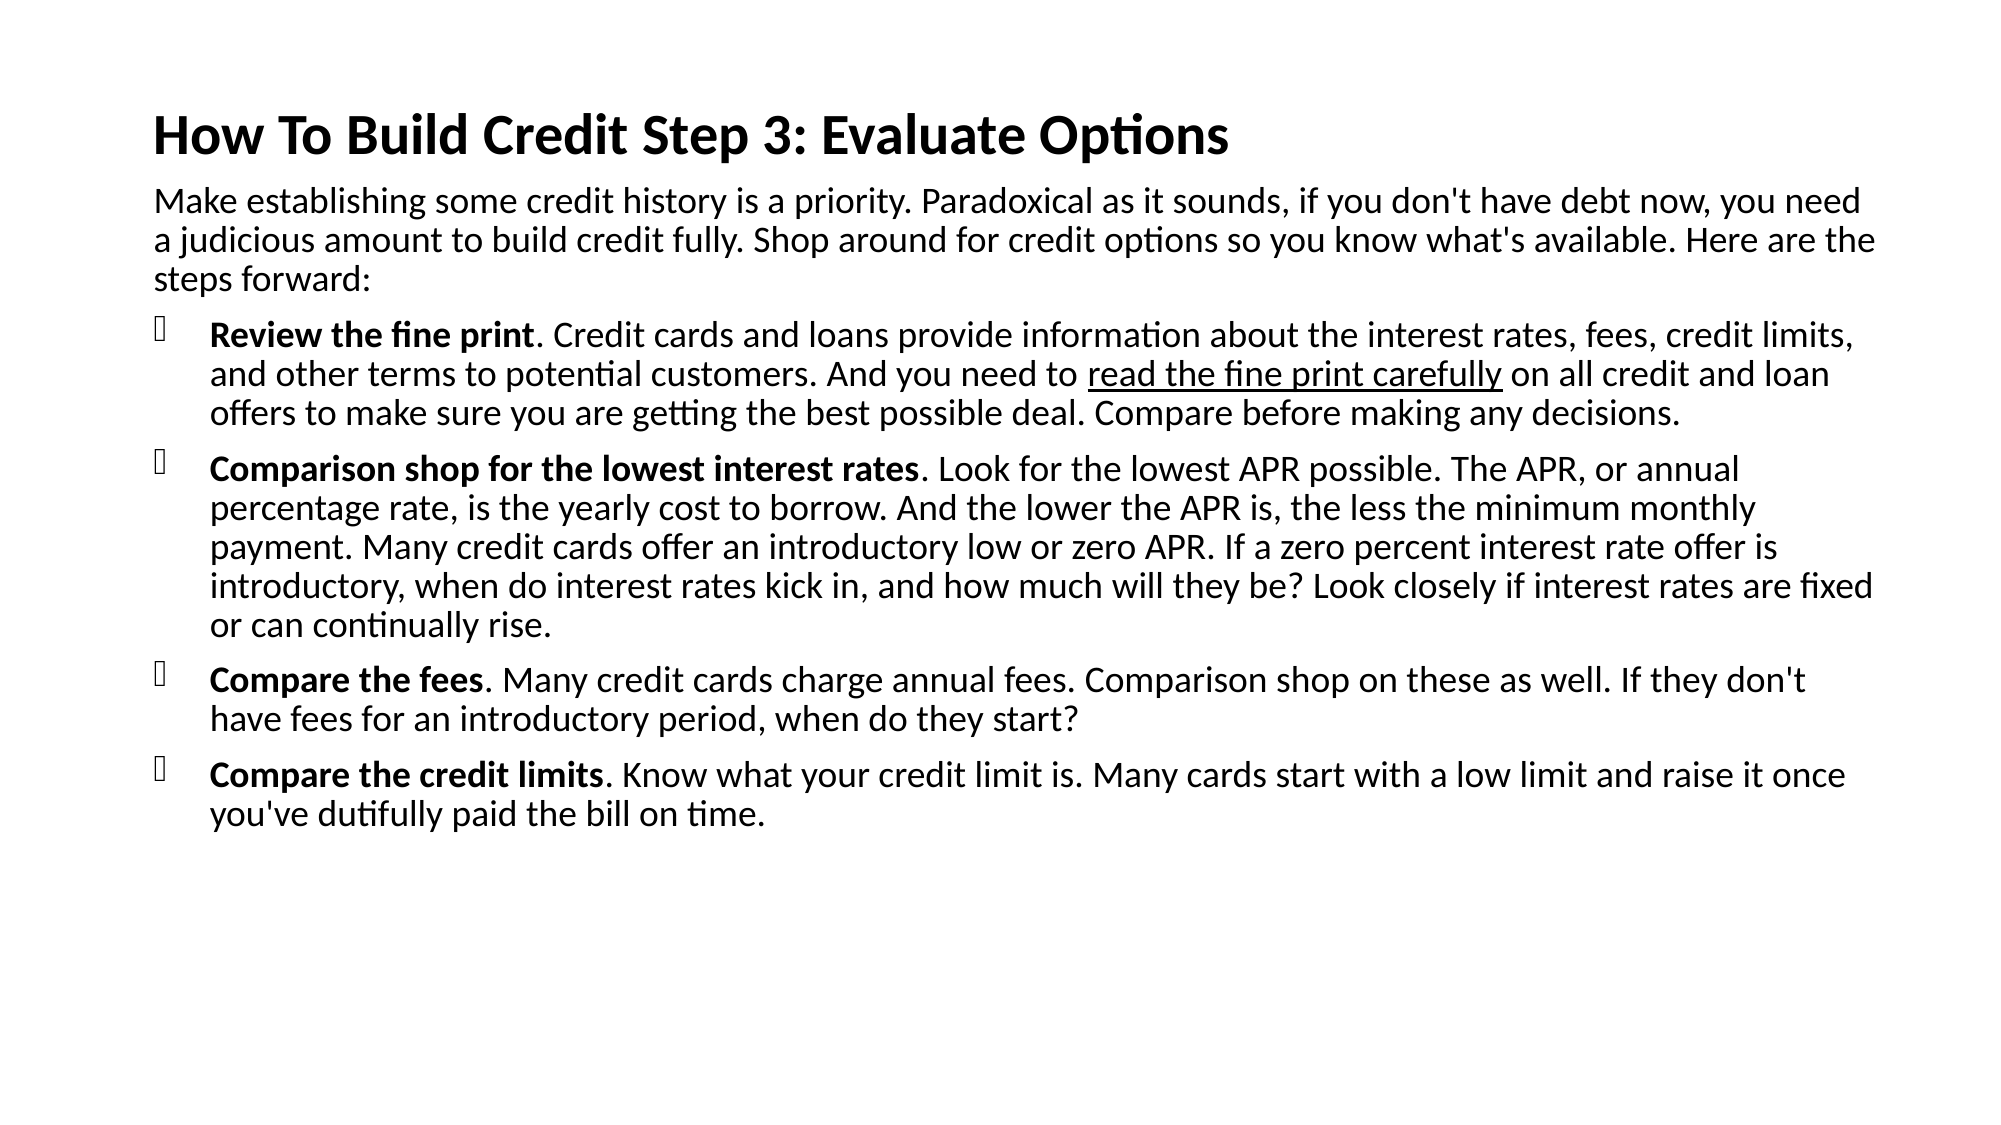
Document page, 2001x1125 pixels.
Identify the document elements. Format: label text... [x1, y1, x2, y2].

text_box How To Build Credit Step 3: Evaluate Options Make establishing some credit history is a priority. Paradoxical as it sounds, if you don't have debt now, you need a judicious amount to build credit fully. Shop around for credit options so you know what's available. Here are the steps forward: Review the fine print. Credit cards and loans provide information about the interest rates, fees, credit limits, and other terms to potential customers. And you need to read the fine print carefully on all credit and loan offers to make sure you are getting the best possible deal. Compare before making any decisions. Comparison shop for the lowest interest rates. Look for the lowest APR possible. The APR, or annual percentage rate, is the yearly cost to borrow. And the lower the APR is, the less the minimum monthly payment. Many credit cards offer an introductory low or zero APR. If a zero percent interest rate offer is introductory, when do interest rates kick in, and how much will they be? Look closely if interest rates are fixed or can continually rise. Compare the fees. Many credit cards charge annual fees. Comparison shop on these as well. If they don't have fees for an introductory period, when do they start? Compare the credit limits. Know what your credit limit is. Many cards start with a low limit and raise it once you've dutifully paid the bill on time. [138, 83, 1897, 842]
